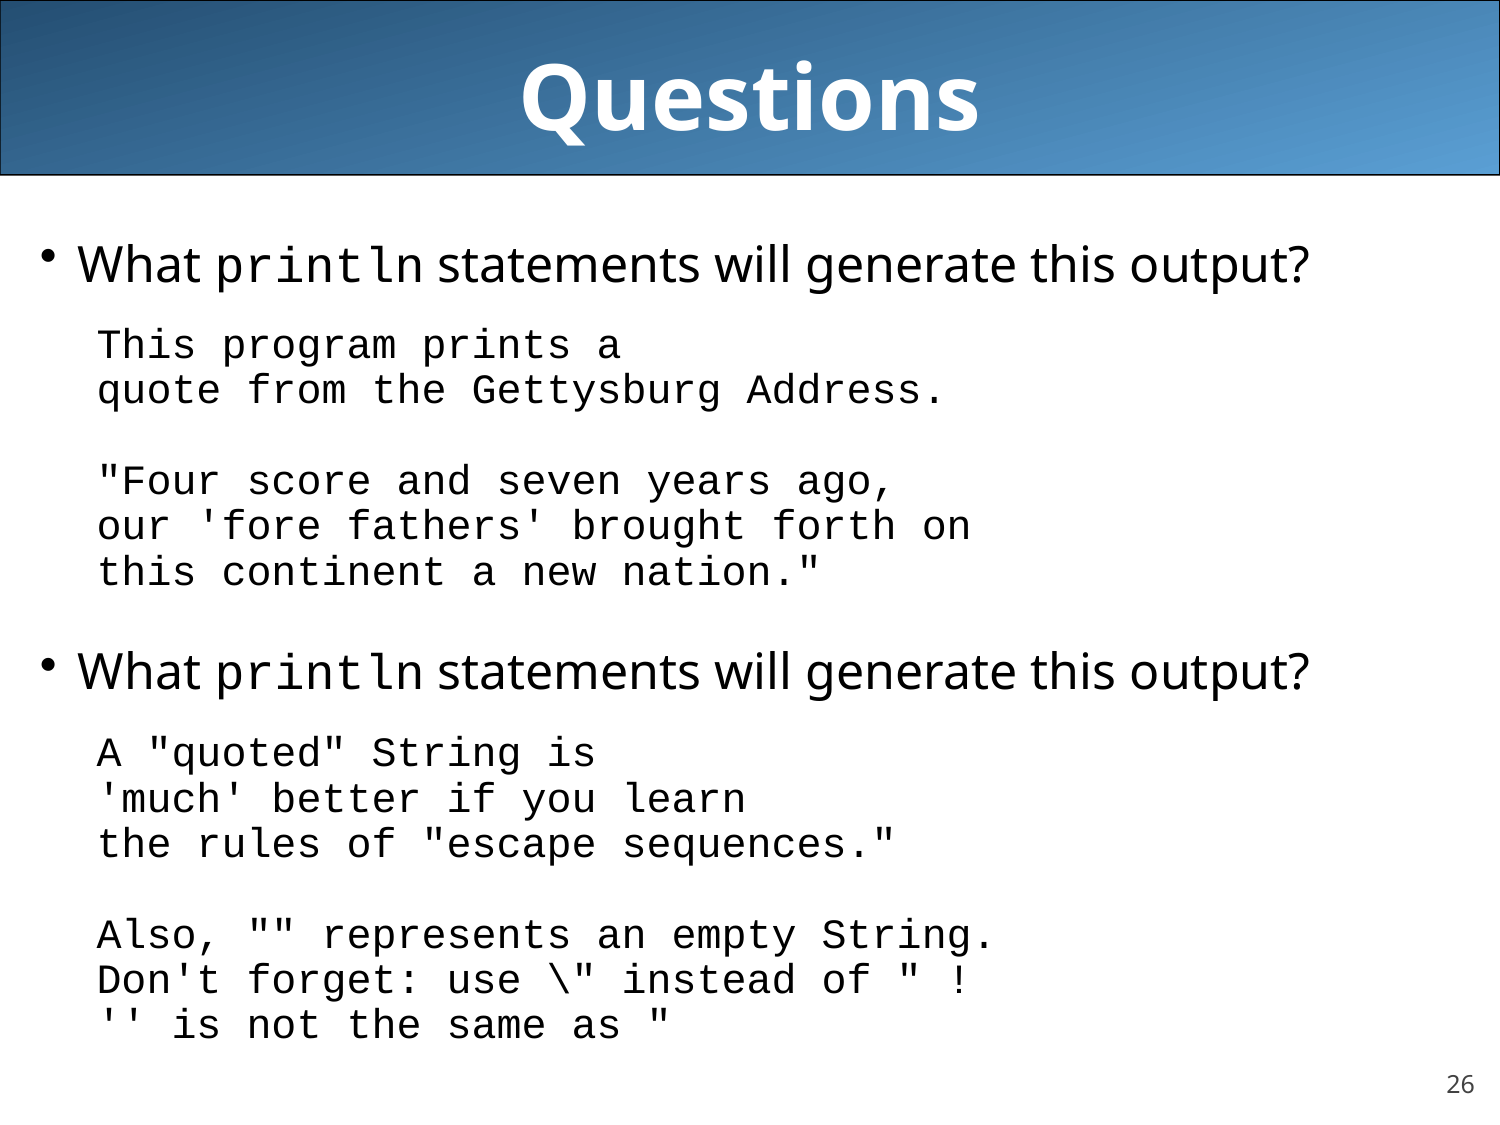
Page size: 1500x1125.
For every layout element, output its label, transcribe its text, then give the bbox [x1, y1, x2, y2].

title Questions [75, 0, 1425, 188]
list What println statements will generate this output? This program prints a quote from the Gettysburg Address. "Four score and seven years ago, our 'fore fathers' brought forth on this continent a new nation." What println statements will generate this output? A "quoted" String is 'much' better if you learn the rules of "escape sequences." Also, "" represents an empty String. Don't forget: use \" instead of " ! '' is not the same as " [24, 212, 1500, 1063]
